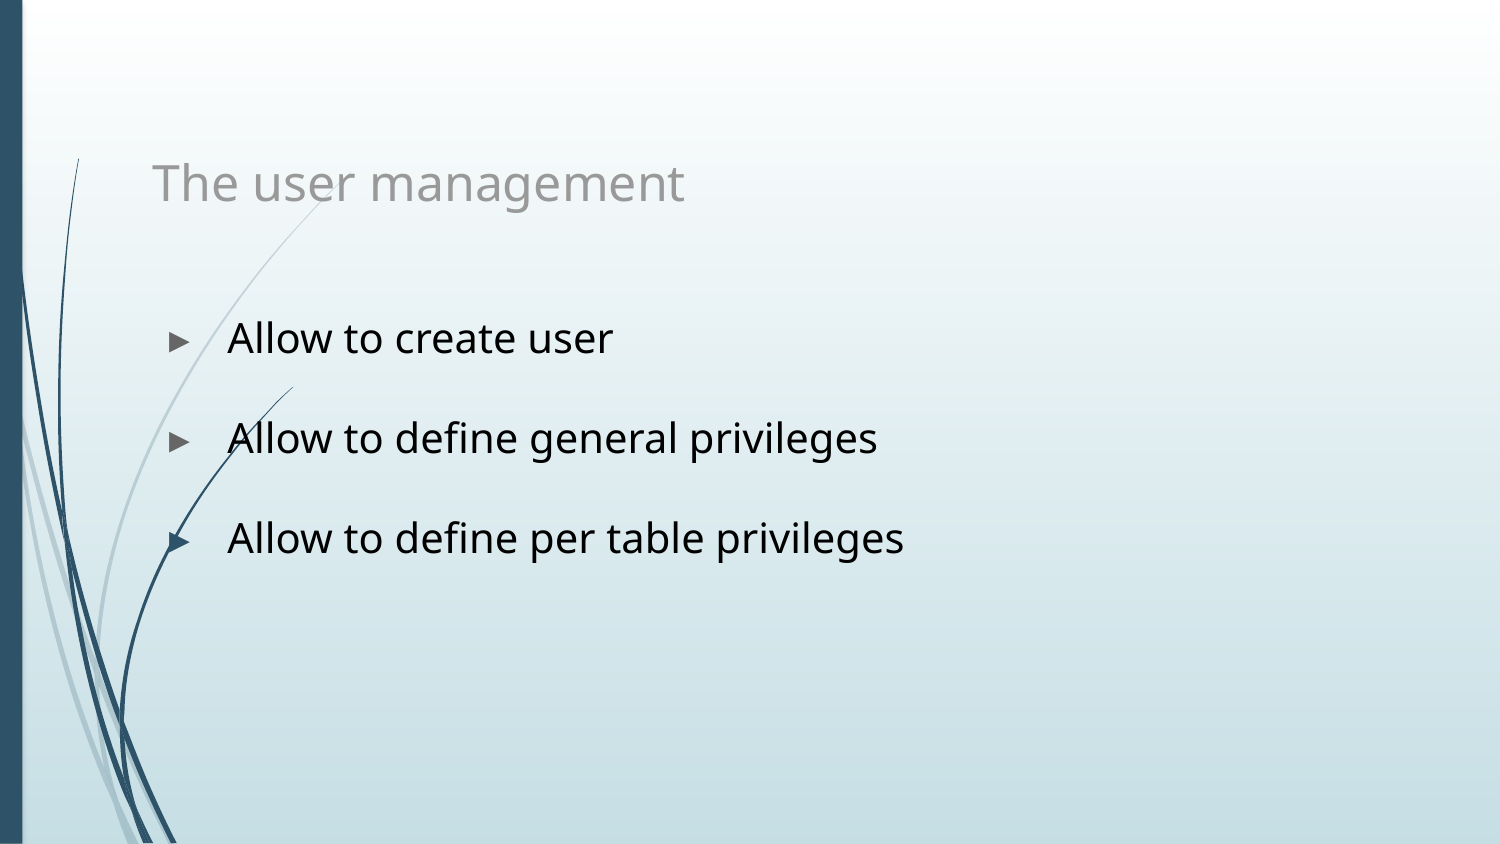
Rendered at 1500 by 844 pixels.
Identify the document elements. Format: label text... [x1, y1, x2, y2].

title The user management [137, 146, 1011, 227]
list Allow to create user Allow to define general privileges Allow to define per table privileges [137, 246, 1410, 824]
